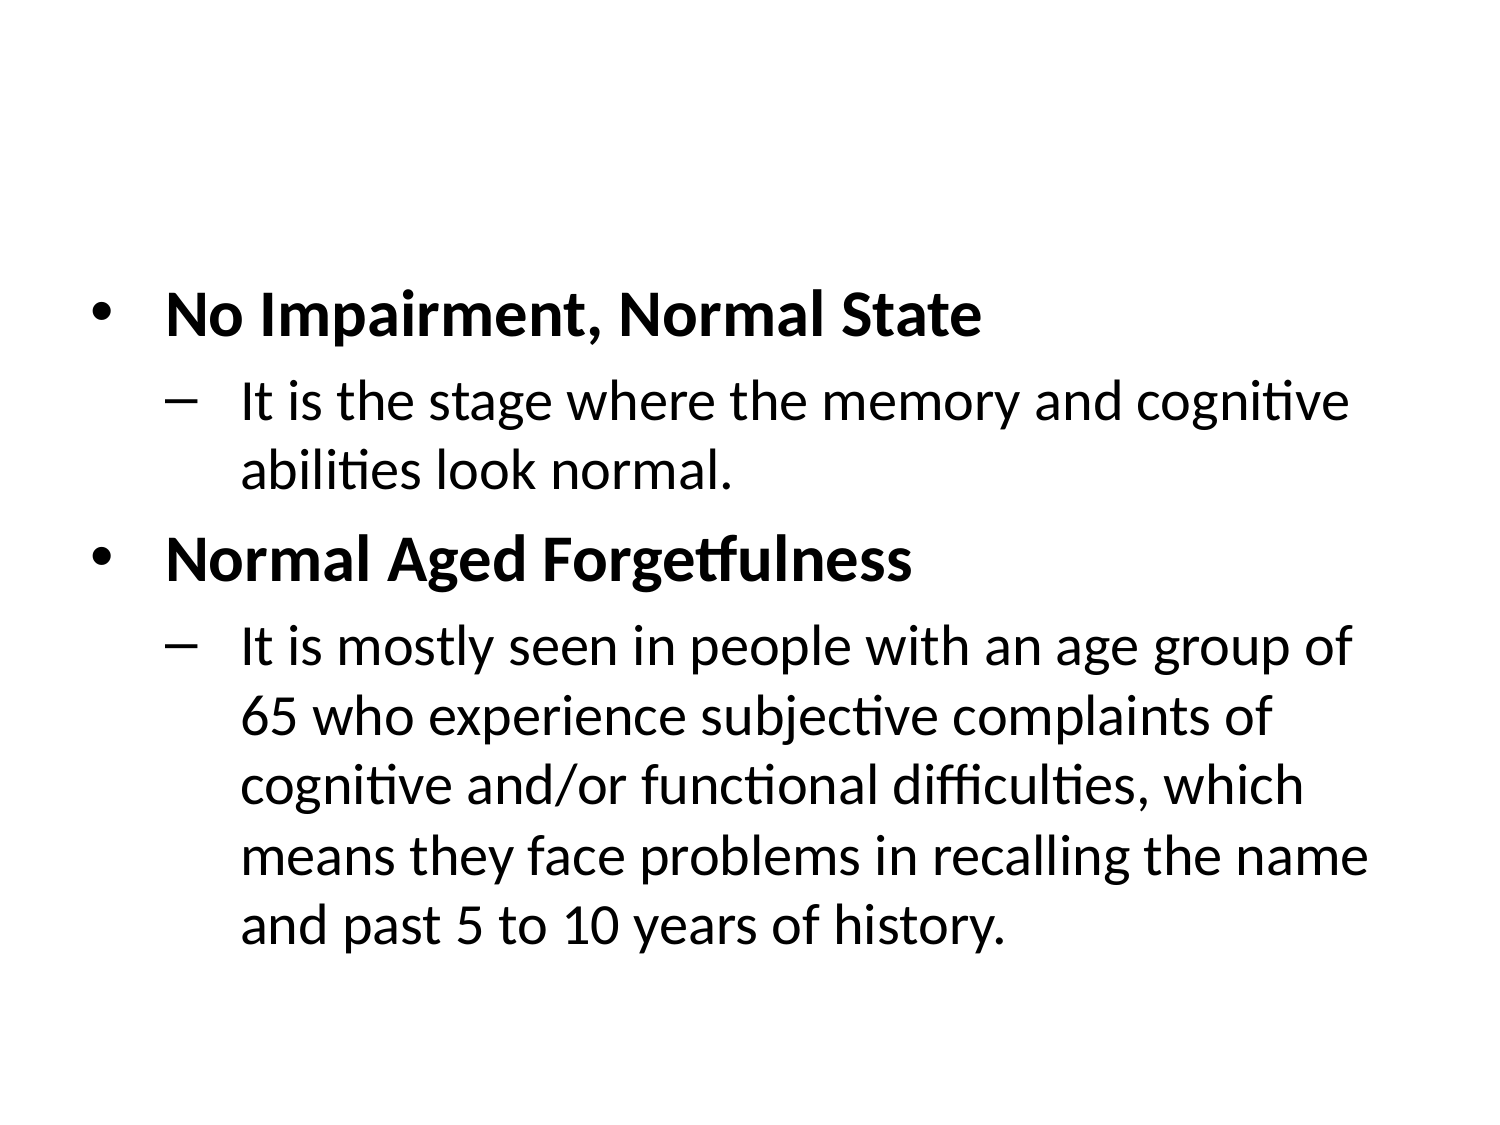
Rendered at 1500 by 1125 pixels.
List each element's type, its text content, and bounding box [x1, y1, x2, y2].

list No Impairment, Normal State It is the stage where the memory and cognitive abilities look normal. Normal Aged Forgetfulness It is mostly seen in people with an age group of 65 who experience subjective complaints of cognitive and/or functional difficulties, which means they face problems in recalling the name and past 5 to 10 years of history. [75, 262, 1425, 1005]
